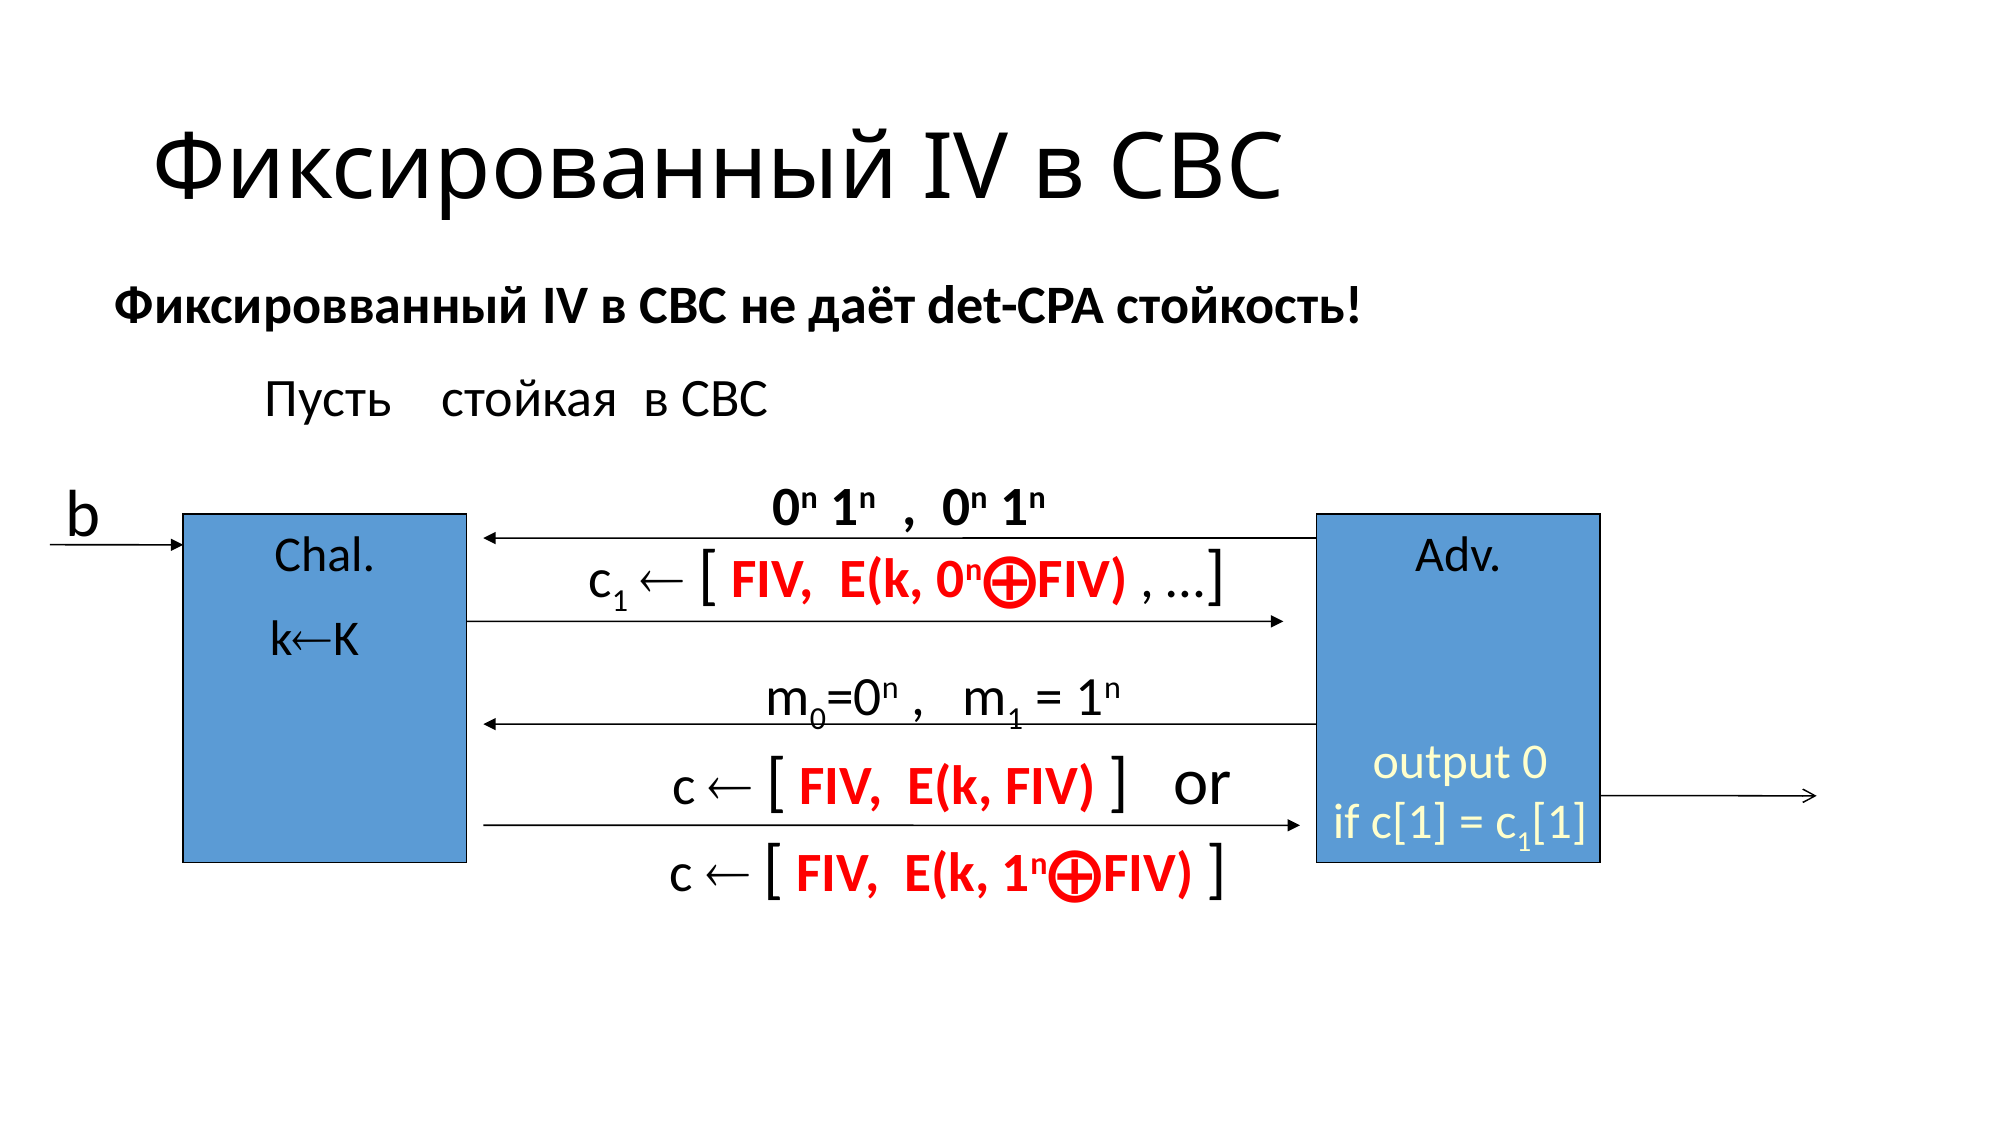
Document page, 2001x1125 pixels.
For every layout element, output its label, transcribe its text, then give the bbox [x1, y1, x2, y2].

text_box output 0 if c[1] = c1[1] [1317, 721, 1602, 865]
text_box c  [ FIV, E(k, 1n⨁FIV) ] [655, 827, 1242, 912]
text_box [483, 730, 1300, 827]
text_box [483, 462, 1317, 545]
text_box kK [255, 598, 374, 674]
text_box b [50, 462, 116, 558]
text_box [116, 538, 184, 551]
text_box Adv. [1316, 514, 1600, 723]
title Фиксированный IV в CBC [137, 59, 1863, 278]
text_box Chal. [183, 514, 467, 863]
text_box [466, 523, 1284, 622]
text_box m0=0n , m1 = 1n [750, 652, 1137, 730]
text_box [483, 717, 750, 730]
